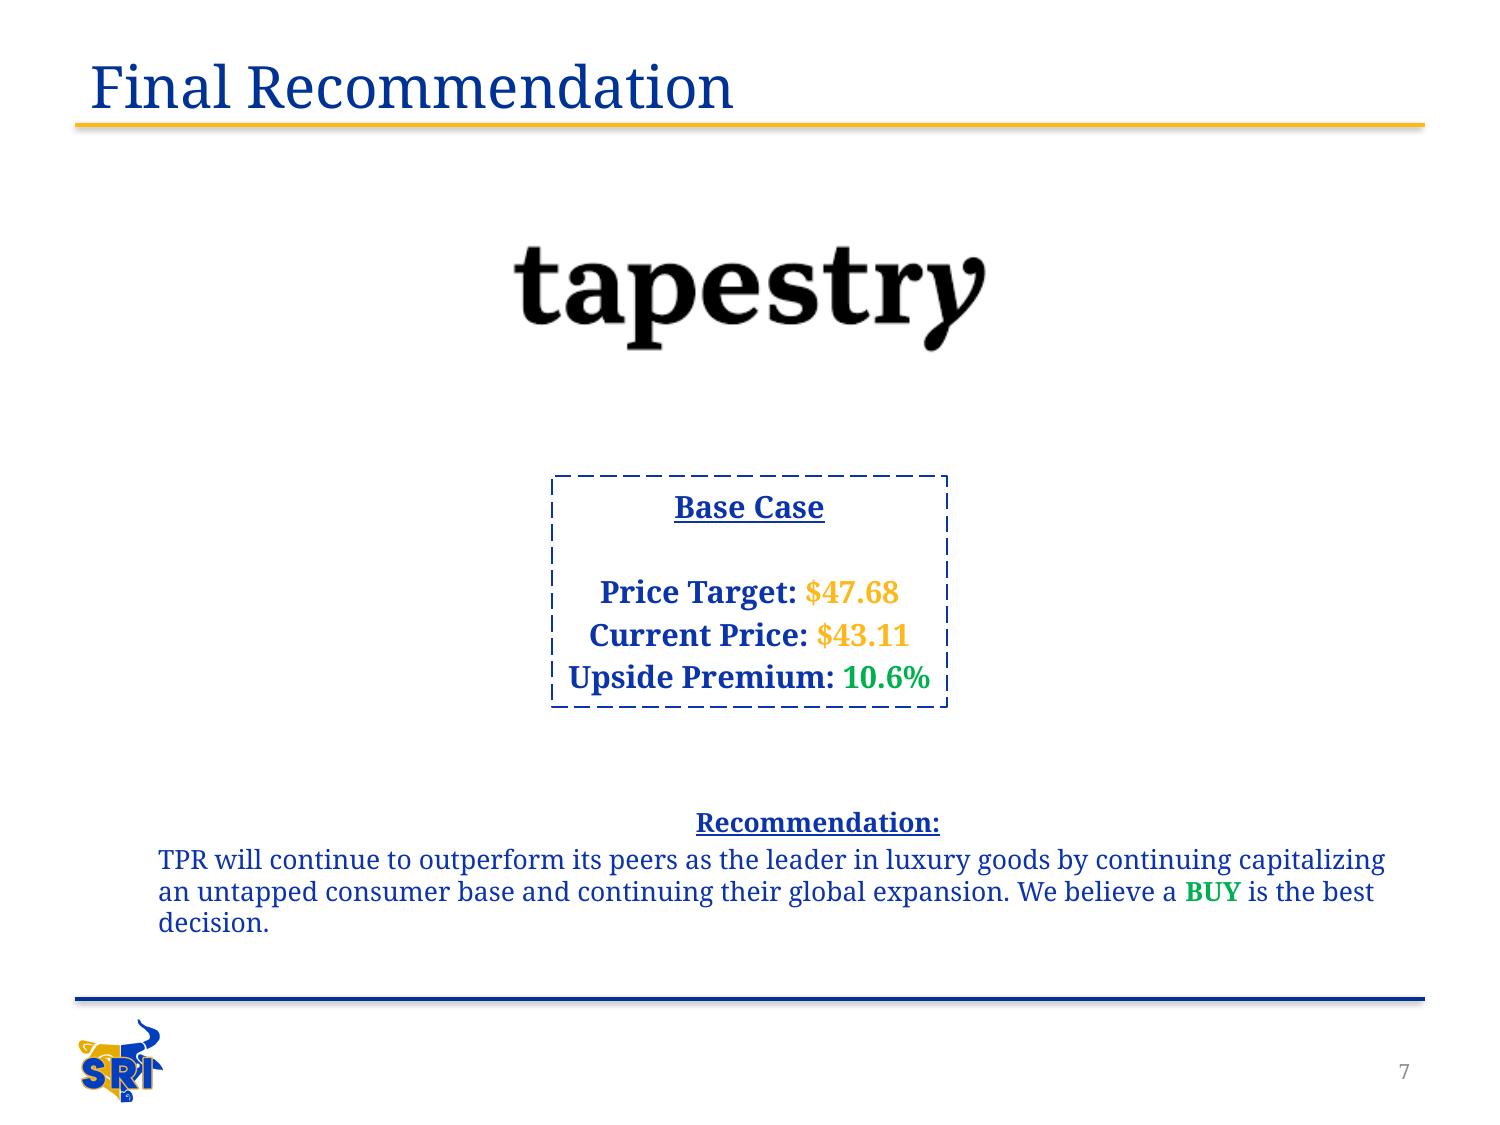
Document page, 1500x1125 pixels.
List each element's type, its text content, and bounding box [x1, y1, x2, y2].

text_box Recommendation: TPR will continue to outperform its peers as the leader in luxury goods by continuing capitalizing an untapped consumer base and continuing their global expansion. We believe a BUY is the best decision. [74, 797, 1425, 947]
text_box Base Case Price Target: $47.68 Current Price: $43.11 Upside Premium: 10.6% [551, 475, 948, 707]
picture [453, 186, 1047, 411]
picture [60, 1008, 181, 1125]
slide_number 7 [1074, 1042, 1425, 1103]
title Final Recommendation [75, 45, 1425, 125]
